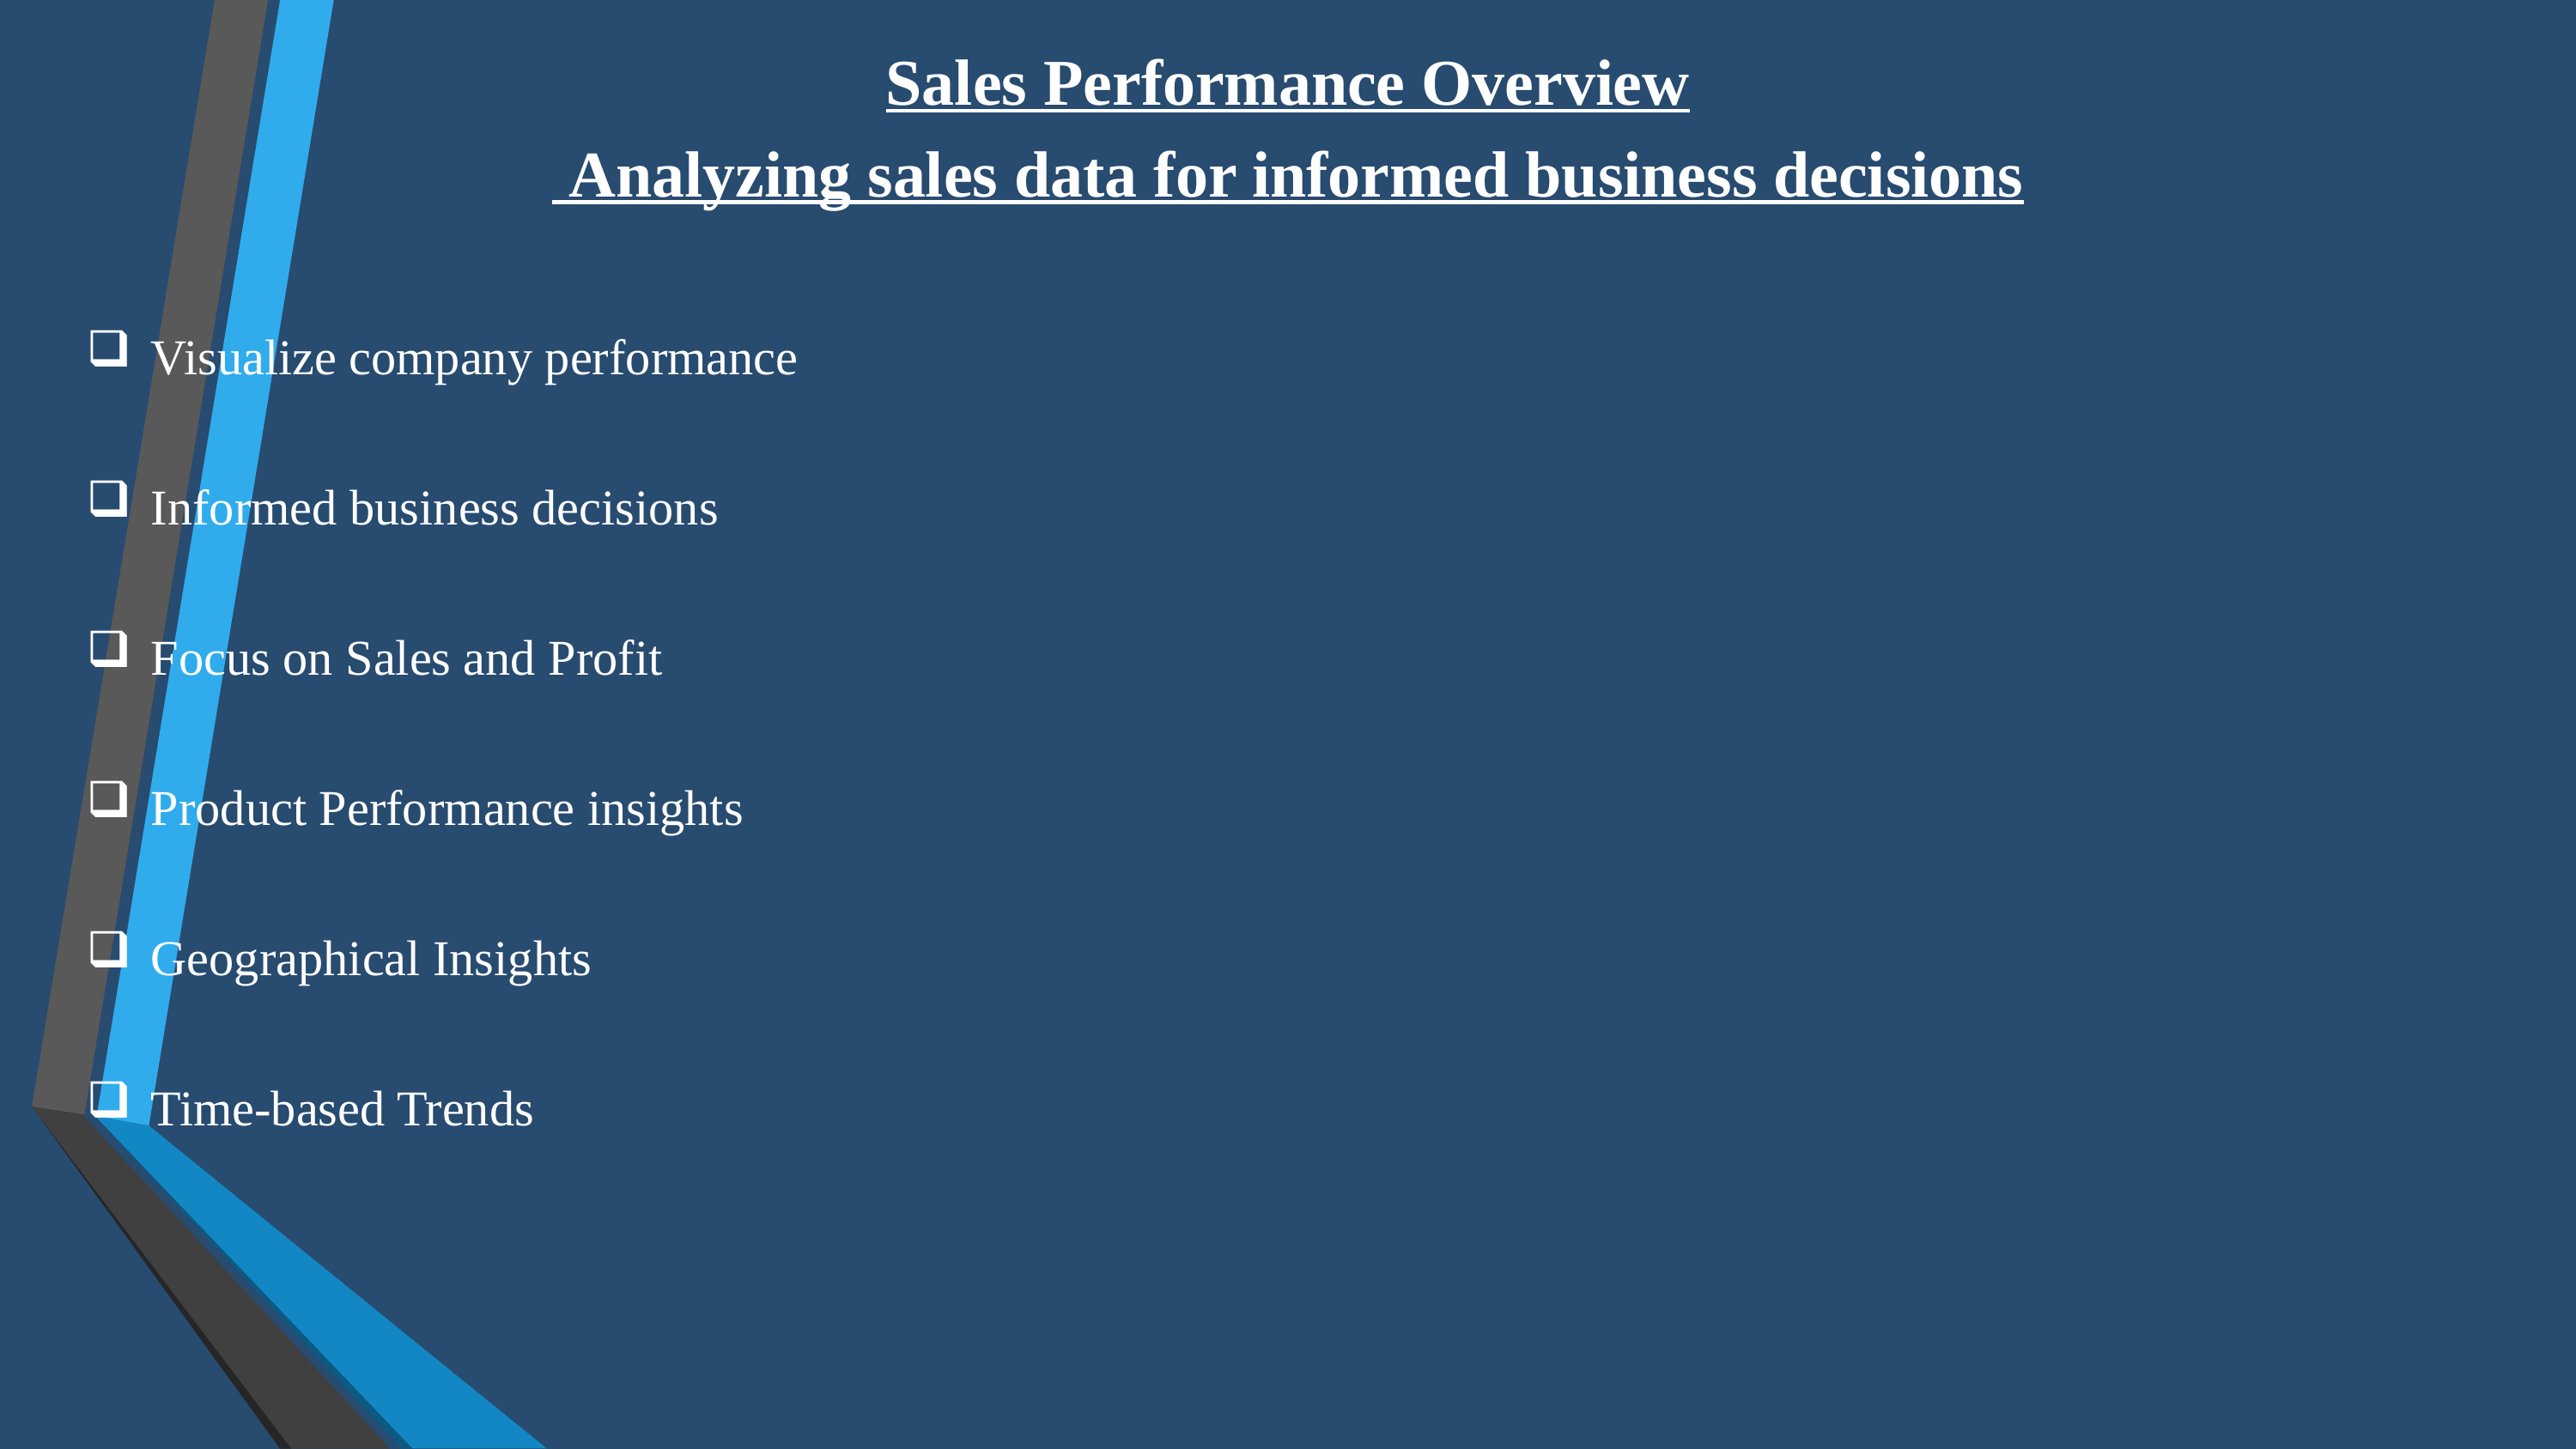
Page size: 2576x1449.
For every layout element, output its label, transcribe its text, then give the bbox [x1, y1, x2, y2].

text_box Sales Performance Overview Analyzing sales data for informed business decisions Visualize company performance Informed business decisions Focus on Sales and Profit Product Performance insights Geographical Insights Time-based Trends [46, 27, 2530, 1202]
